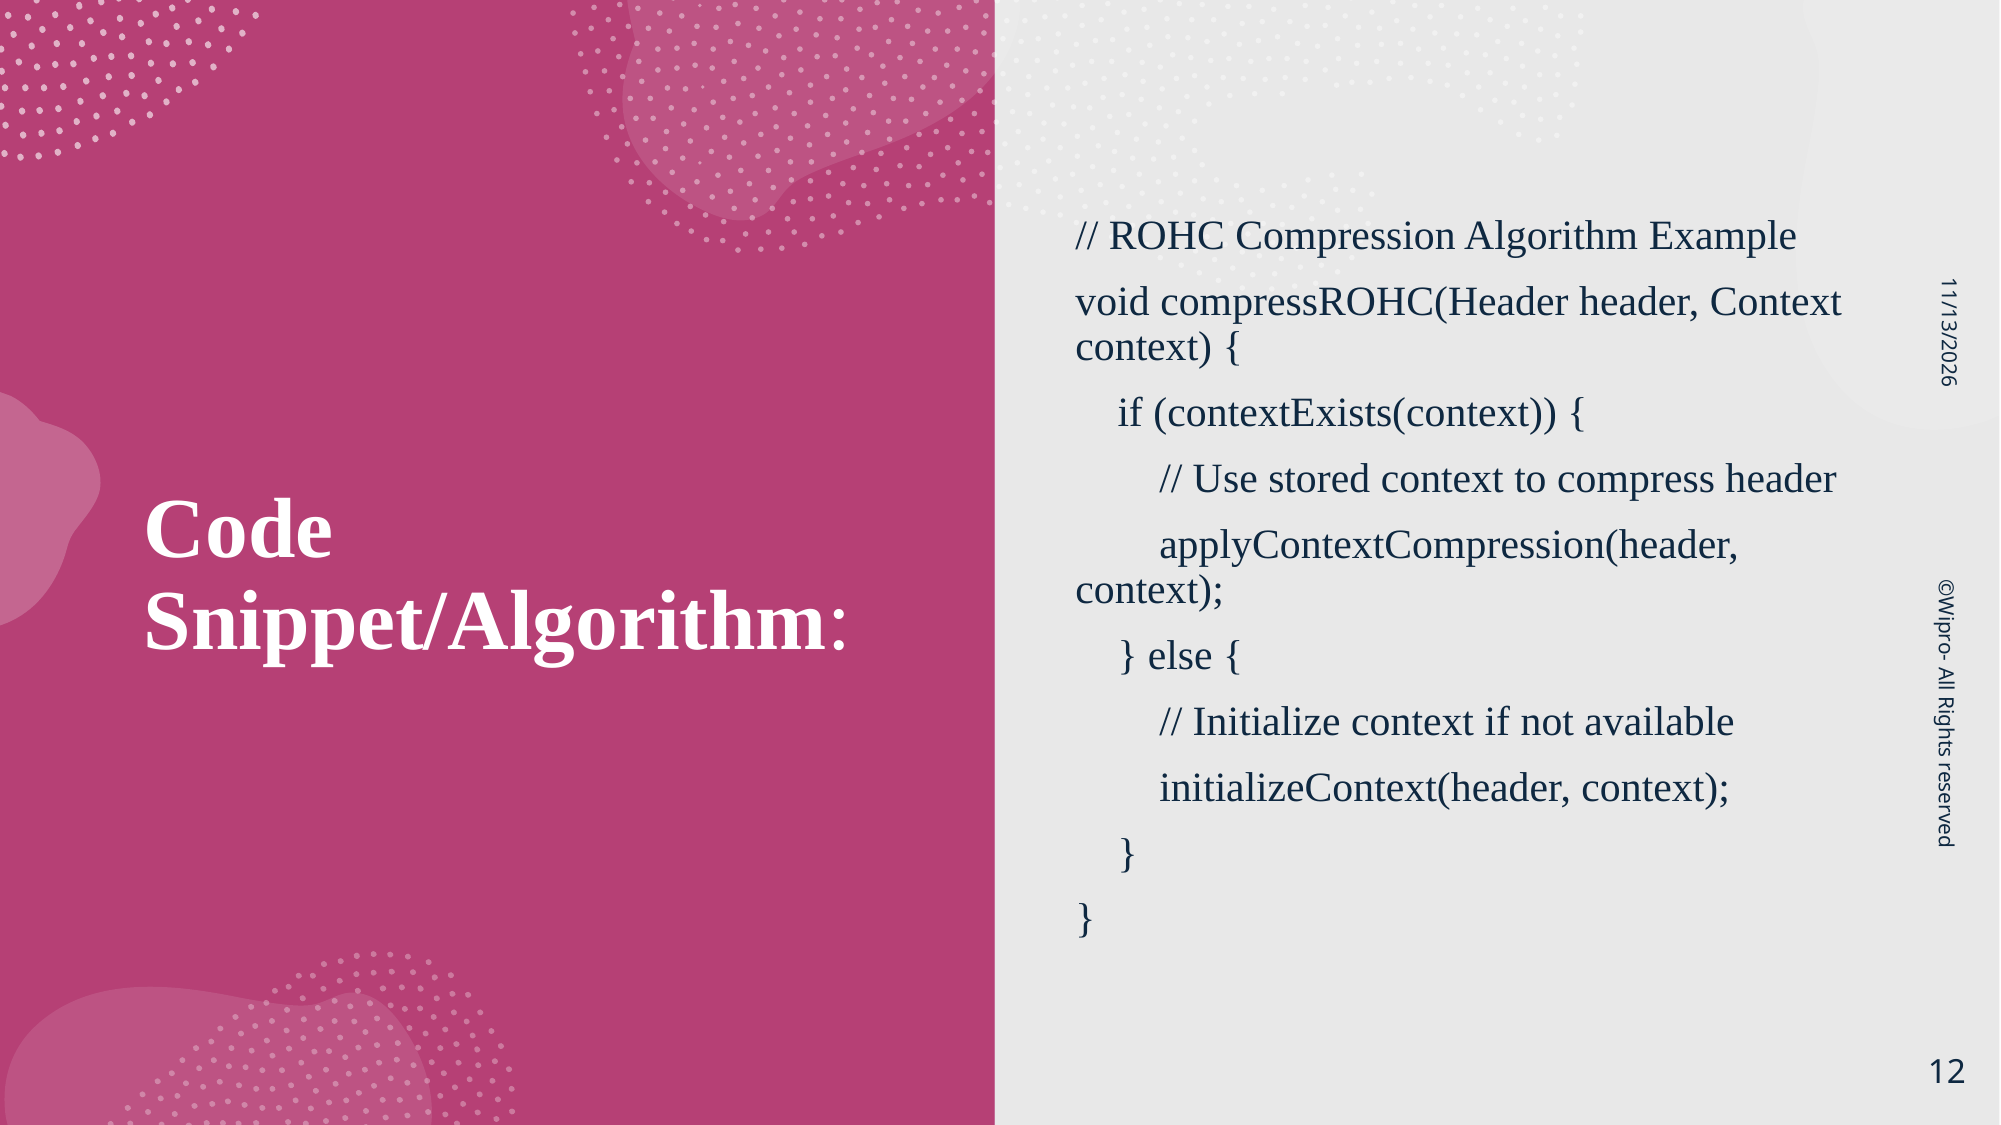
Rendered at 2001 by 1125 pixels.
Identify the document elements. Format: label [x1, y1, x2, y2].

text_box [0, 0, 2000, 1125]
